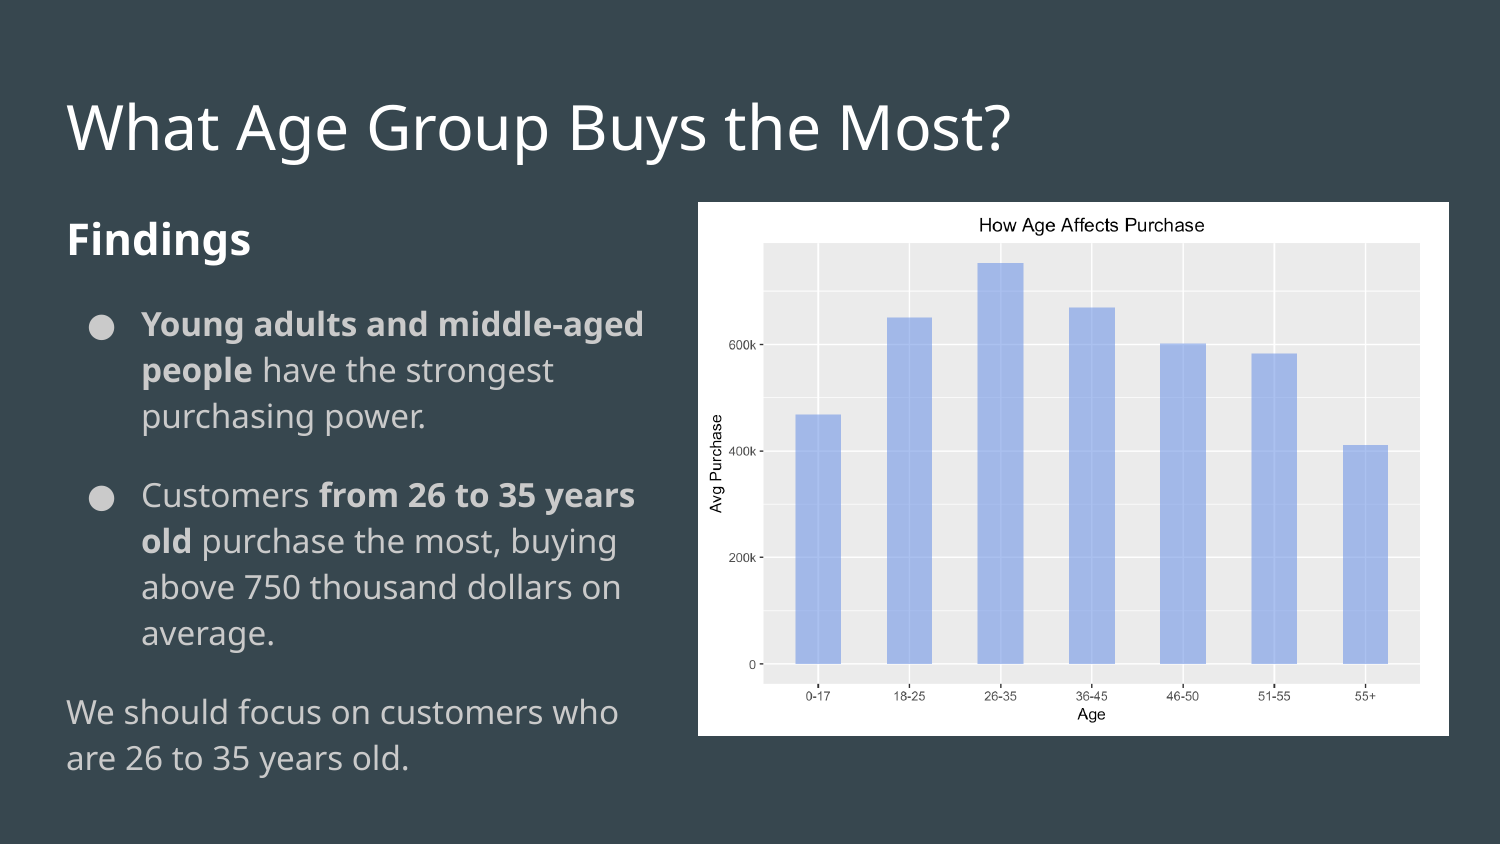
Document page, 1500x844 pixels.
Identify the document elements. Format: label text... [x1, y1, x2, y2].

picture [698, 202, 1450, 736]
list Findings Young adults and middle-aged people have the strongest purchasing power. Customers from 26 to 35 years old purchase the most, buying above 750 thousand dollars on average. We should focus on customers who are 26 to 35 years old. [51, 189, 672, 750]
title What Age Group Buys the Most? [51, 72, 1449, 167]
